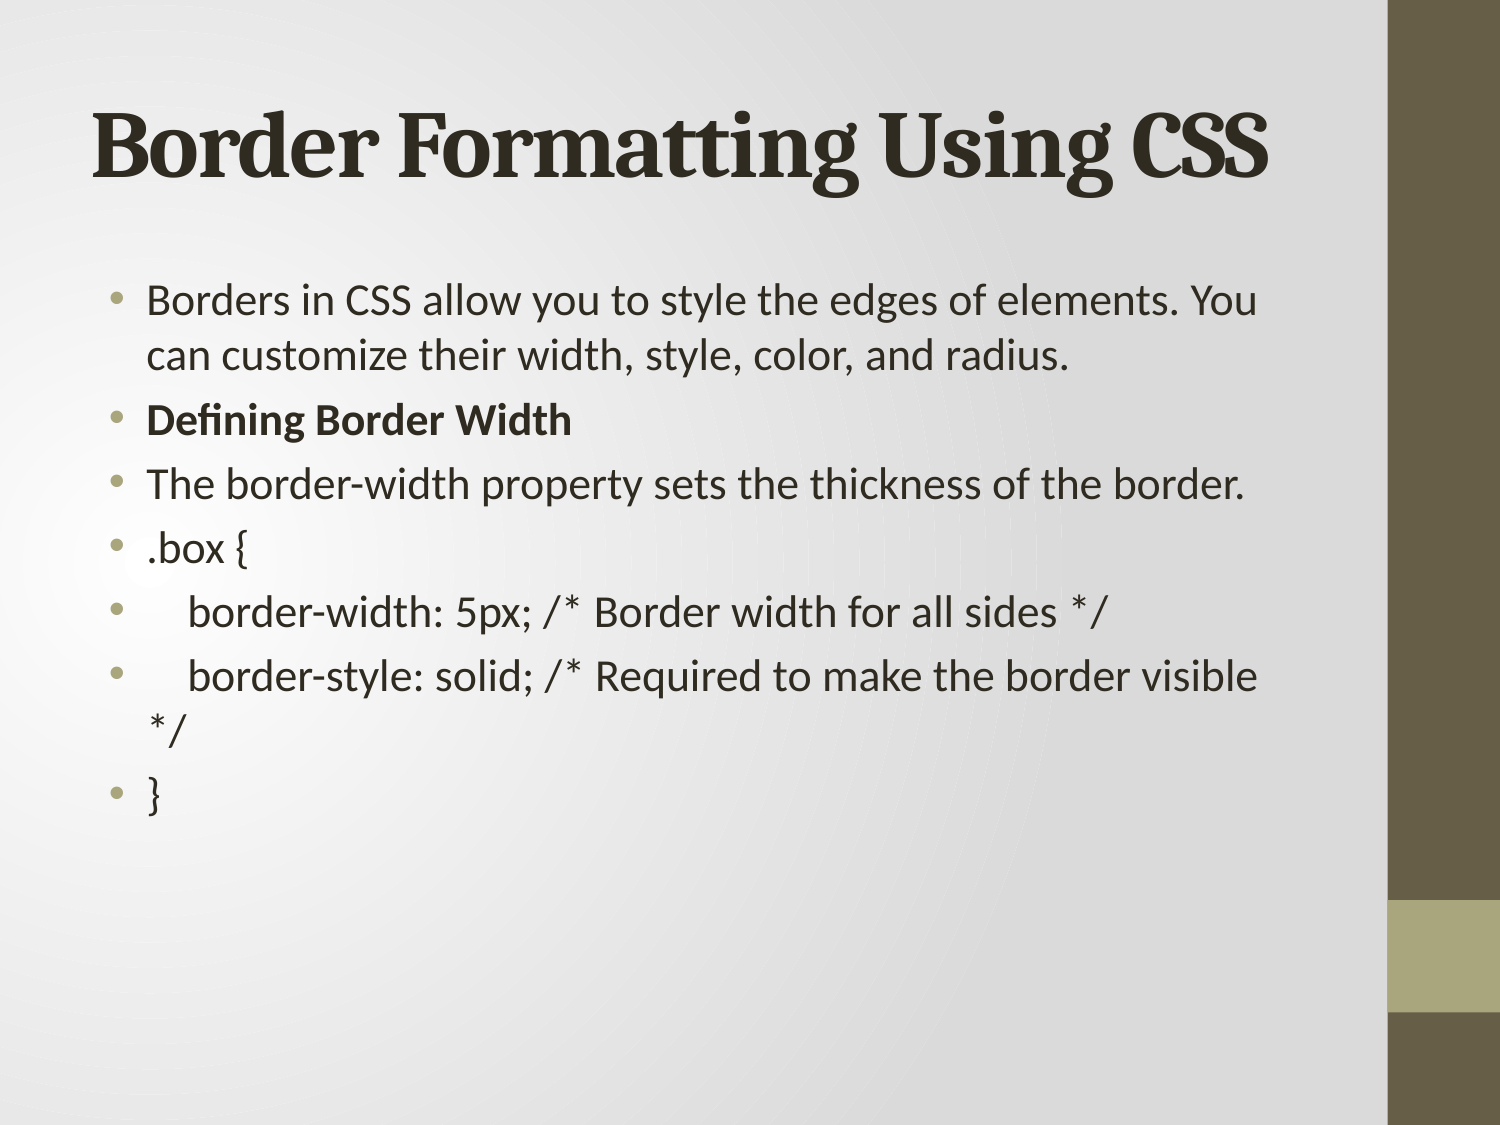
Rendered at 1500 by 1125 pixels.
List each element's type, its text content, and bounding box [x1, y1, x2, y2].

title Border Formatting Using CSS [75, 45, 1325, 233]
list Borders in CSS allow you to style the edges of elements. You can customize their width, style, color, and radius. Defining Border Width The border-width property sets the thickness of the border. .box { border-width: 5px; /* Border width for all sides */ border-style: solid; /* Required to make the border visible */ } [75, 262, 1325, 1050]
